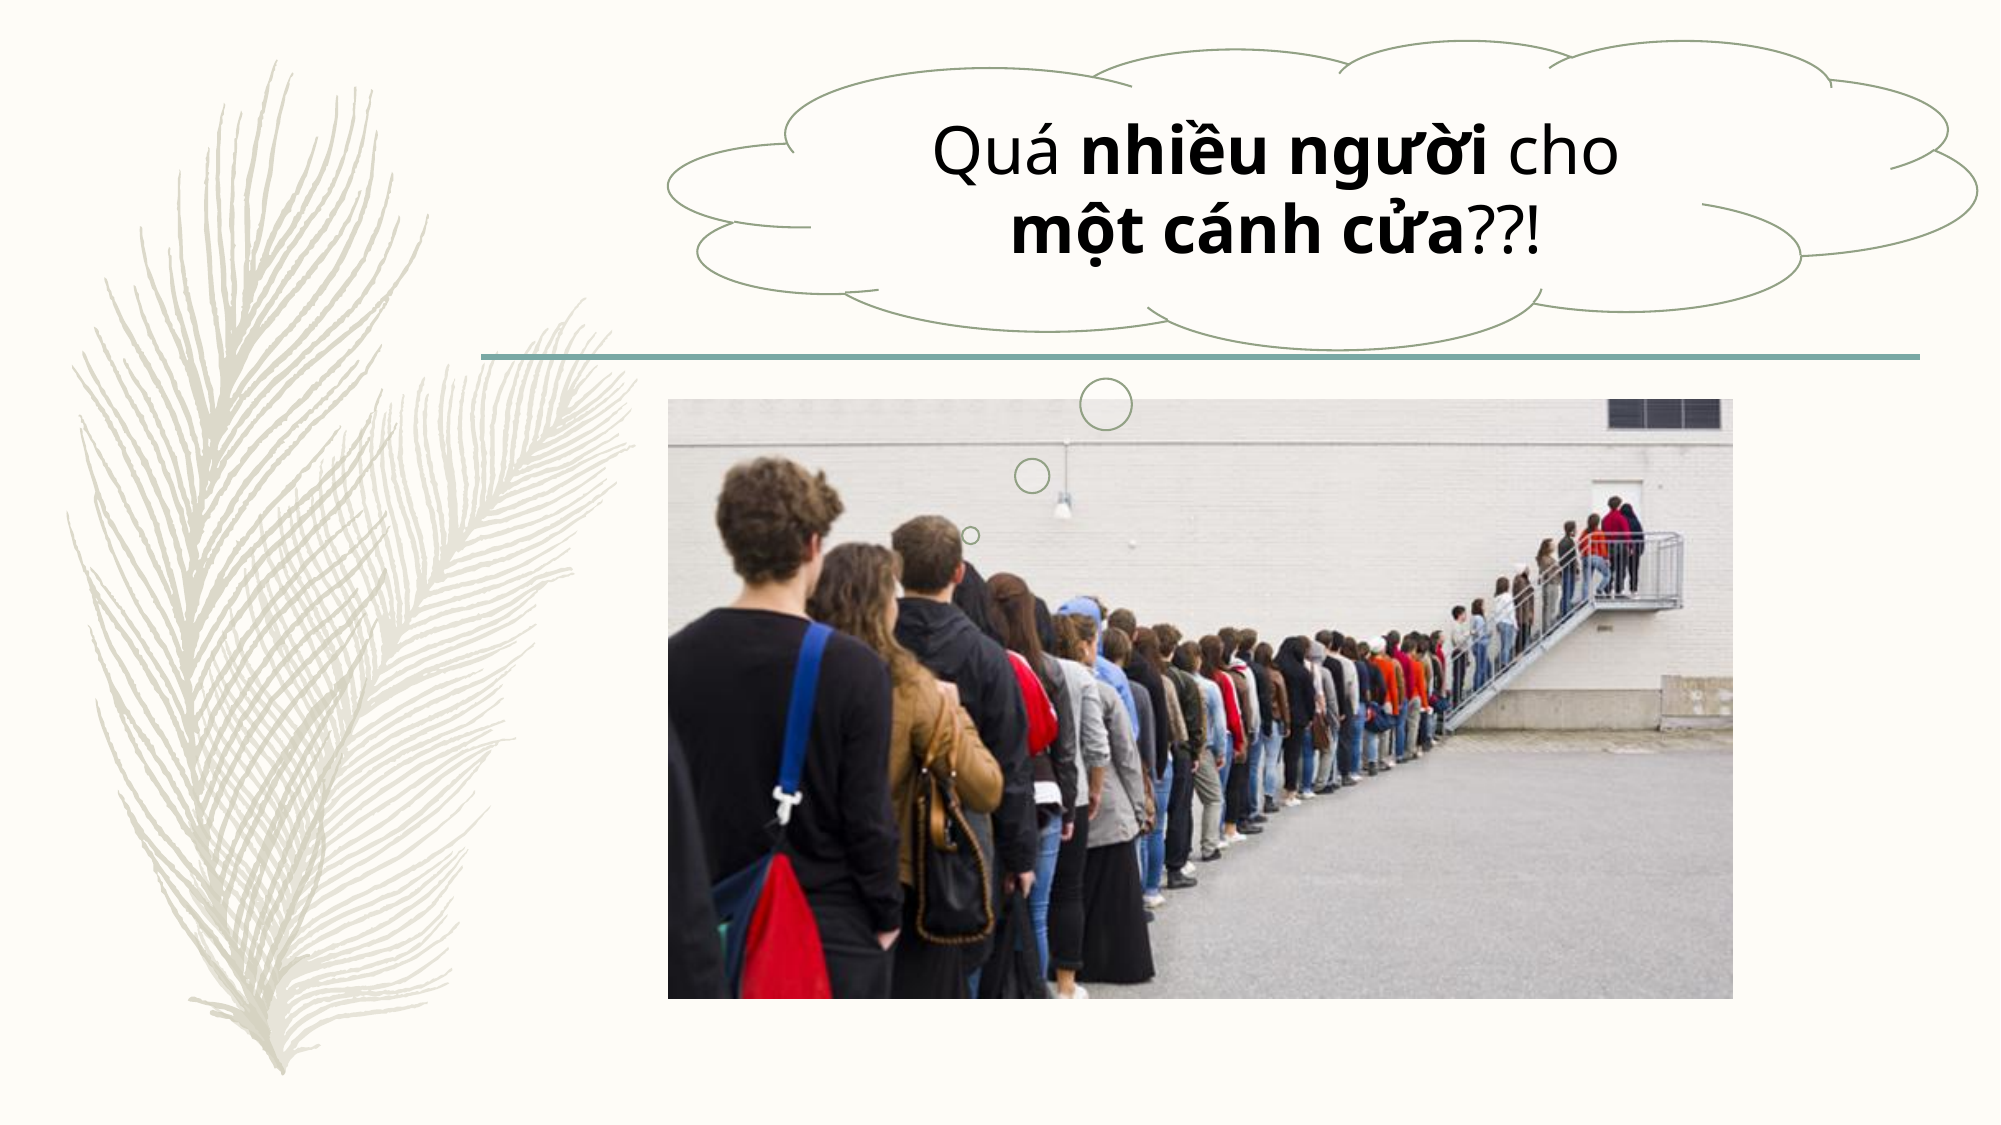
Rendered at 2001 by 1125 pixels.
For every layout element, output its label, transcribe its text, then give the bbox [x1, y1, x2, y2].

text_box Quá nhiều người cho một cánh cửa??! [666, 39, 1979, 352]
title [1393, 238, 1920, 350]
text_box Quá nhiều người cho một cánh cửa??! [1079, 377, 1133, 399]
title [481, 93, 1283, 350]
title [1907, 93, 1920, 99]
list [668, 399, 1733, 1000]
